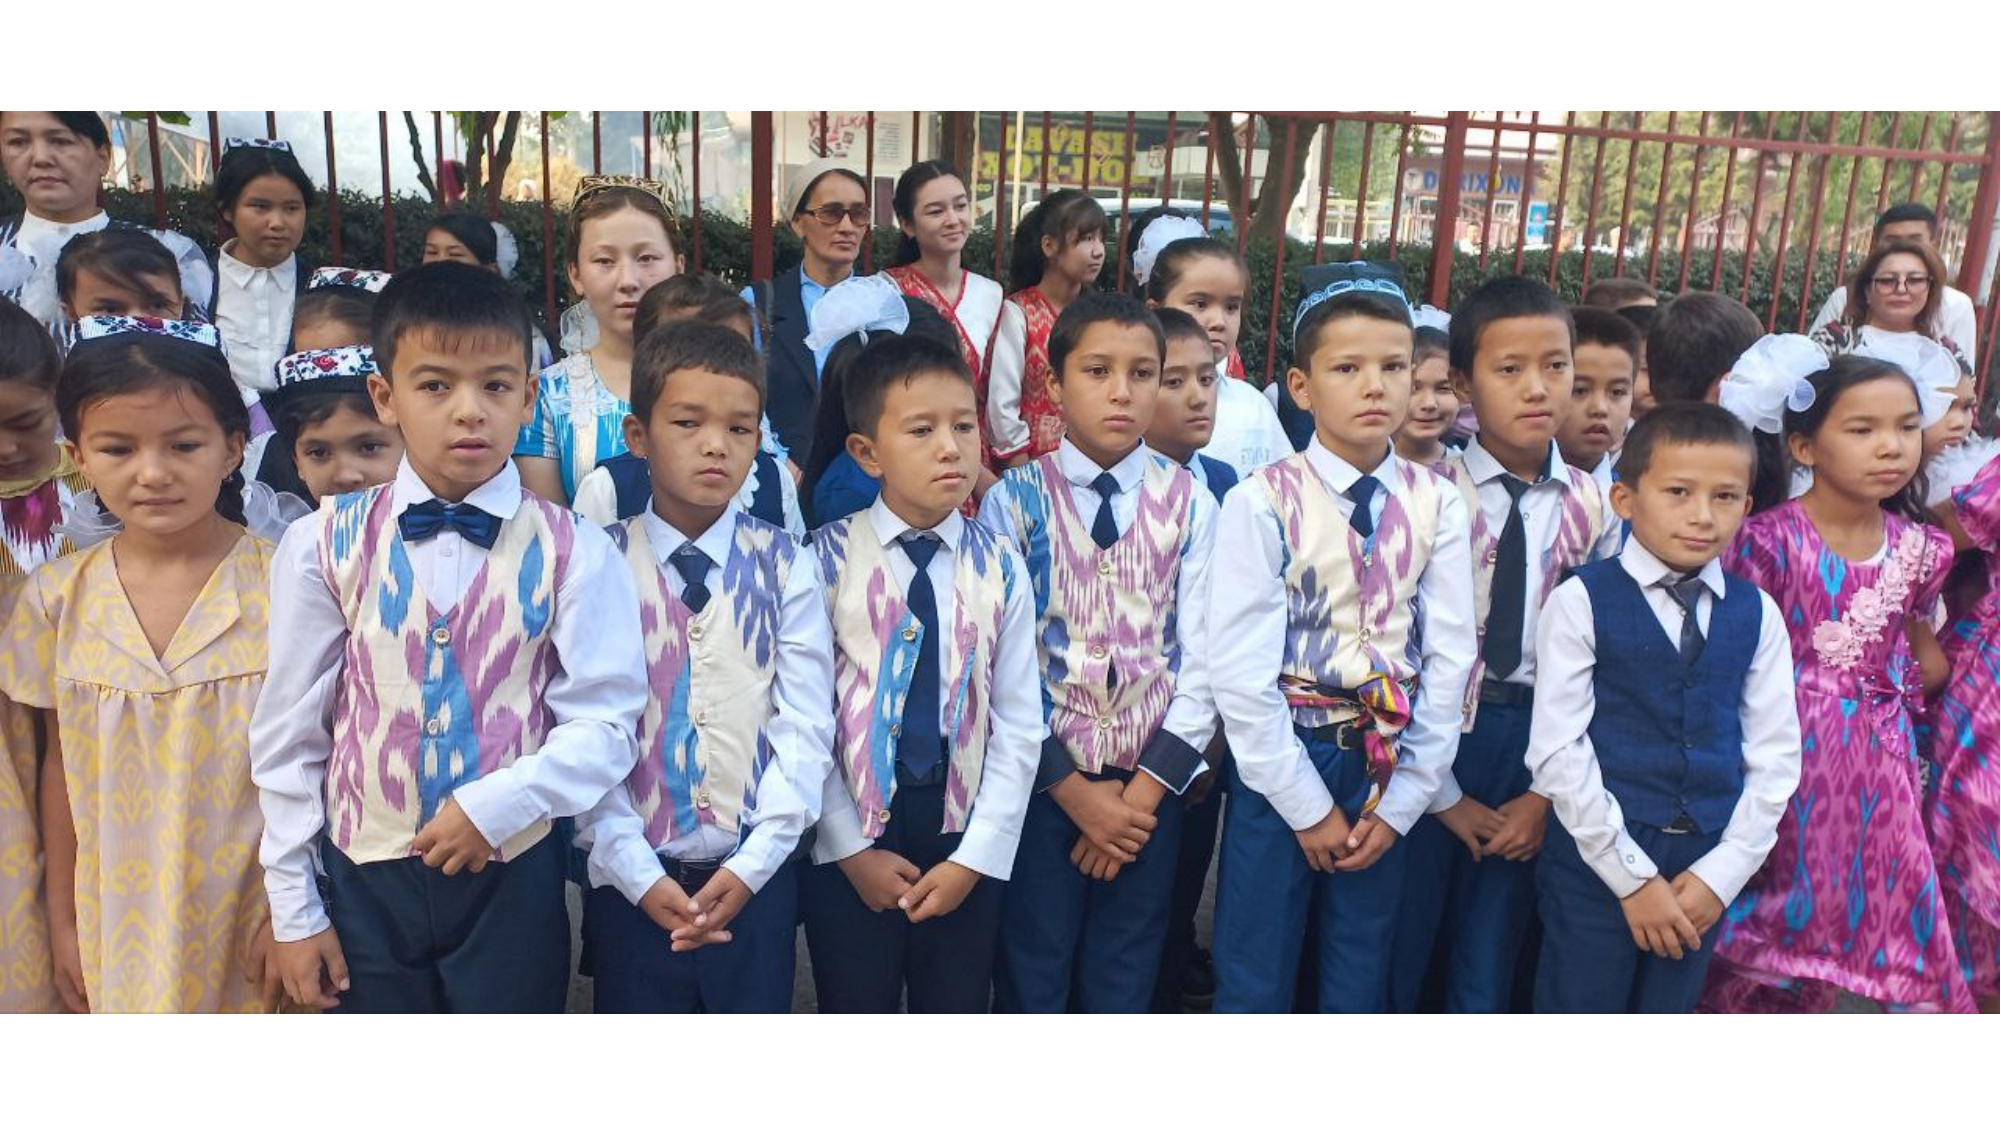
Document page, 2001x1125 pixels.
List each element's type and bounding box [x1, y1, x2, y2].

picture [0, 111, 2000, 1014]
